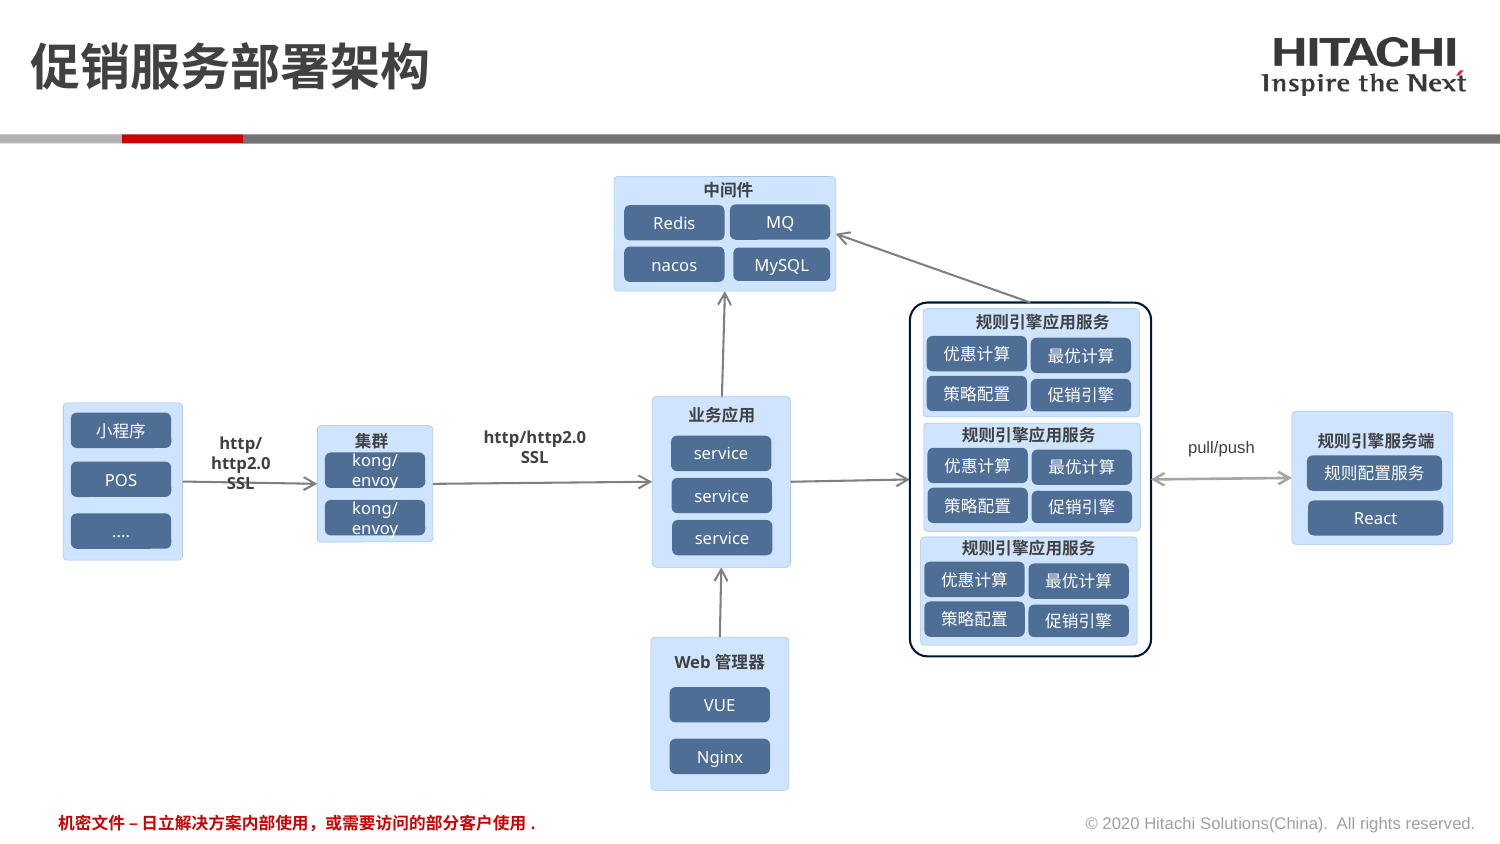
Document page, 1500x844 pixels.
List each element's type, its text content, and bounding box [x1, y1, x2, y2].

picture [1261, 37, 1466, 96]
text_box Web管理器 [643, 644, 797, 680]
text_box service [669, 517, 775, 558]
text_box 规则配置服务 [1304, 458, 1445, 493]
text_box http/http2.0 SSL [176, 425, 305, 501]
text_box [432, 481, 653, 485]
table_cell AE [716, 634, 724, 641]
text_box 中间件 [651, 171, 806, 207]
text_box kong/envoy [322, 497, 428, 538]
text_box POS [68, 459, 174, 500]
text_box 集群 [318, 423, 426, 459]
text_box MySQL [731, 245, 830, 284]
text_box Nginx [667, 736, 773, 777]
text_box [790, 479, 911, 483]
text_box [611, 174, 830, 294]
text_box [835, 233, 1031, 303]
text_box [1289, 409, 1456, 547]
text_box [61, 400, 185, 563]
text_box .... [68, 511, 174, 551]
text_box [806, 174, 838, 234]
text_box [722, 634, 792, 644]
text_box 业务应用 [645, 397, 799, 433]
text_box [315, 423, 435, 545]
text_box [648, 680, 792, 793]
text_box [648, 634, 719, 644]
title 促销服务部署架构 [15, 16, 1172, 125]
text_box [1142, 304, 1152, 479]
text_box 小程序 [68, 410, 174, 451]
text_box [909, 310, 915, 482]
text_box kong/envoy [322, 454, 428, 491]
text_box VUE [667, 684, 773, 725]
text_box [909, 486, 1152, 657]
table_cell DE [181, 485, 305, 491]
text_box pull/push [1173, 429, 1271, 465]
text_box http/http2.0 SSL [455, 419, 615, 475]
text_box [650, 433, 793, 570]
text_box 规则引擎服务端 [1299, 423, 1453, 458]
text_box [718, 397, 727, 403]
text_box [721, 290, 726, 399]
text_box nacos [622, 244, 727, 285]
text_box React [1305, 498, 1446, 538]
text_box Redis [622, 202, 727, 243]
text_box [182, 481, 318, 485]
text_box service [668, 433, 774, 474]
text_box MQ [727, 202, 833, 242]
text_box service [669, 475, 775, 516]
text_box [920, 304, 1141, 646]
